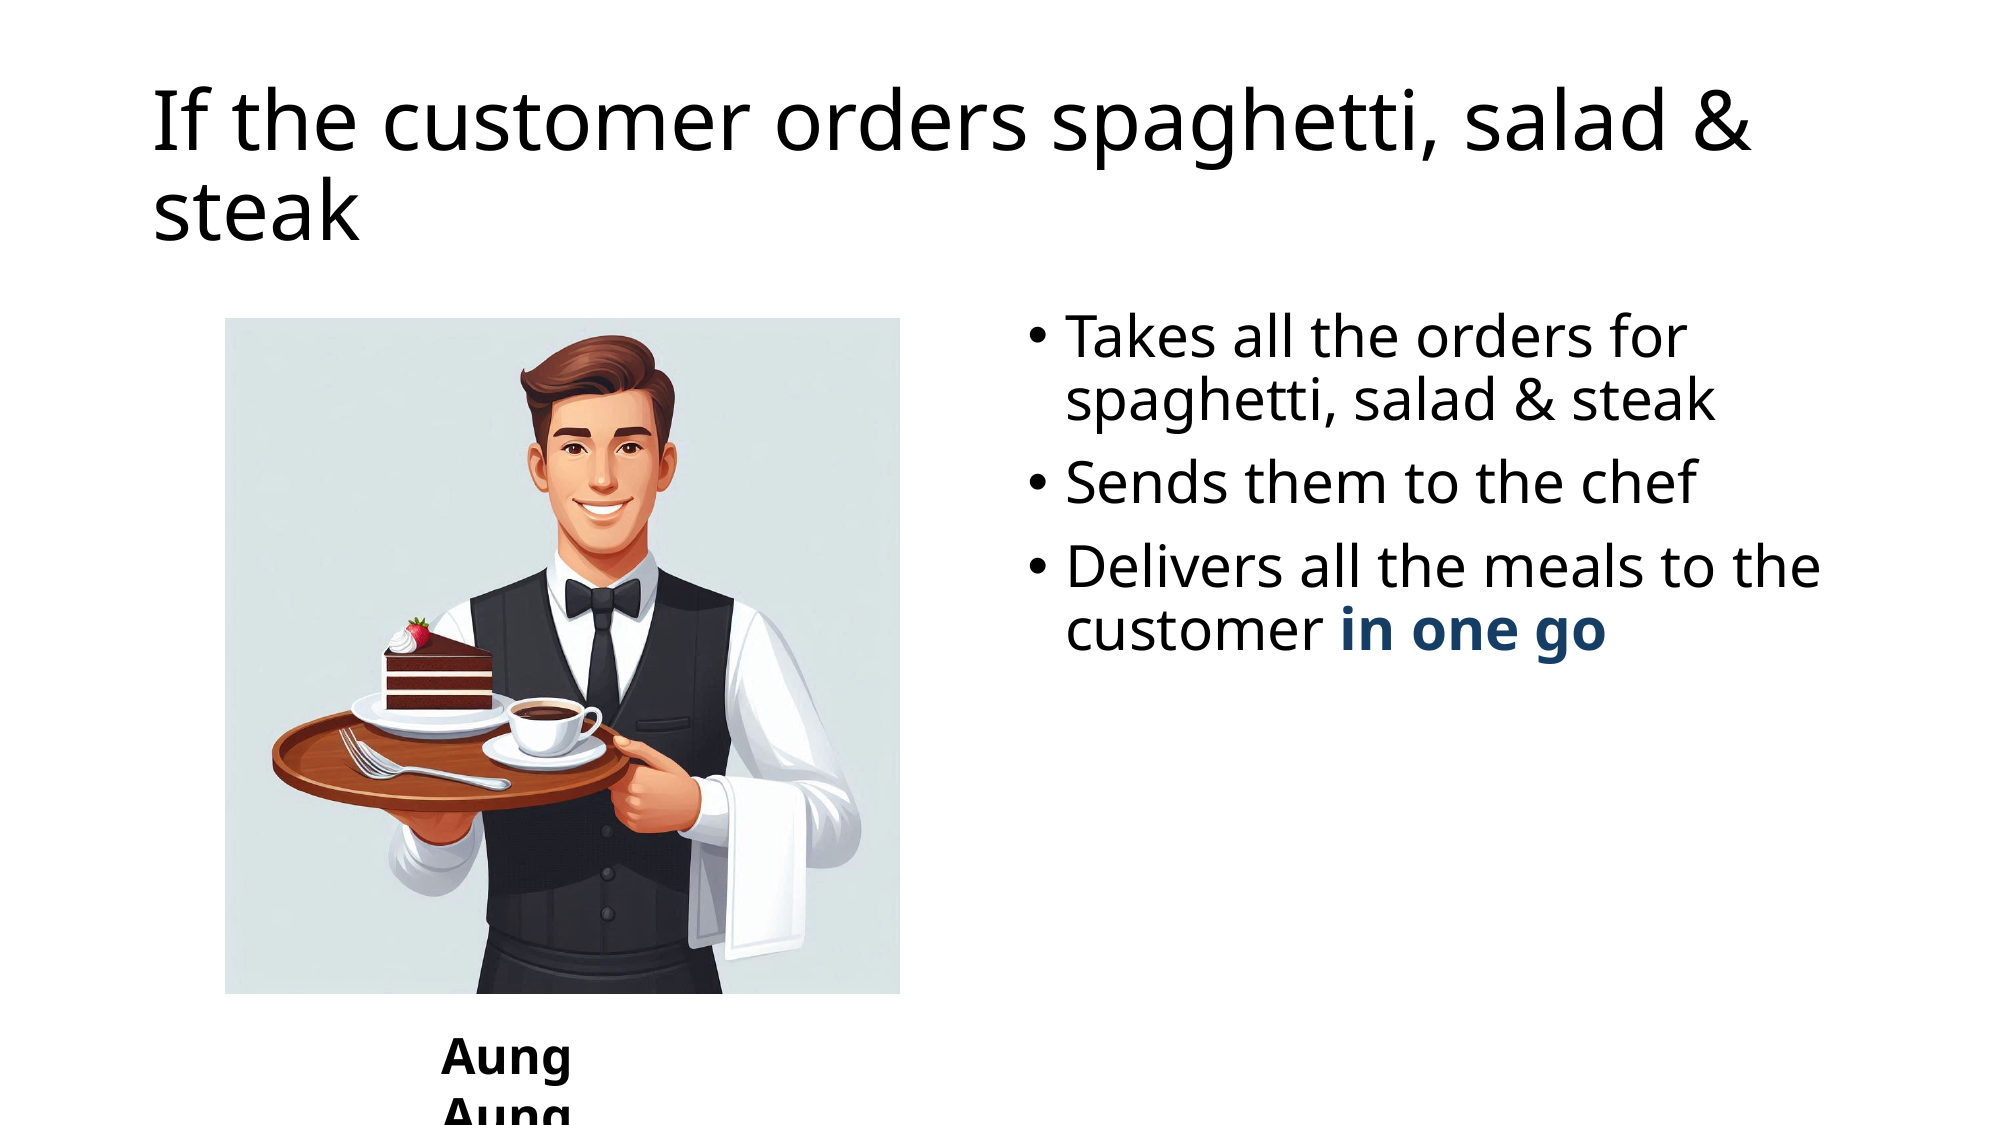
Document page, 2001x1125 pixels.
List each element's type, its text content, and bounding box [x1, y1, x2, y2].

title If the customer orders spaghetti, salad & steak [137, 59, 1863, 278]
text_box Aung Aung [426, 1017, 700, 1125]
list Takes all the orders for spaghetti, salad & steak Sends them to the chef Delivers all the meals to the customer in one go [1012, 299, 1863, 1014]
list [224, 318, 901, 995]
